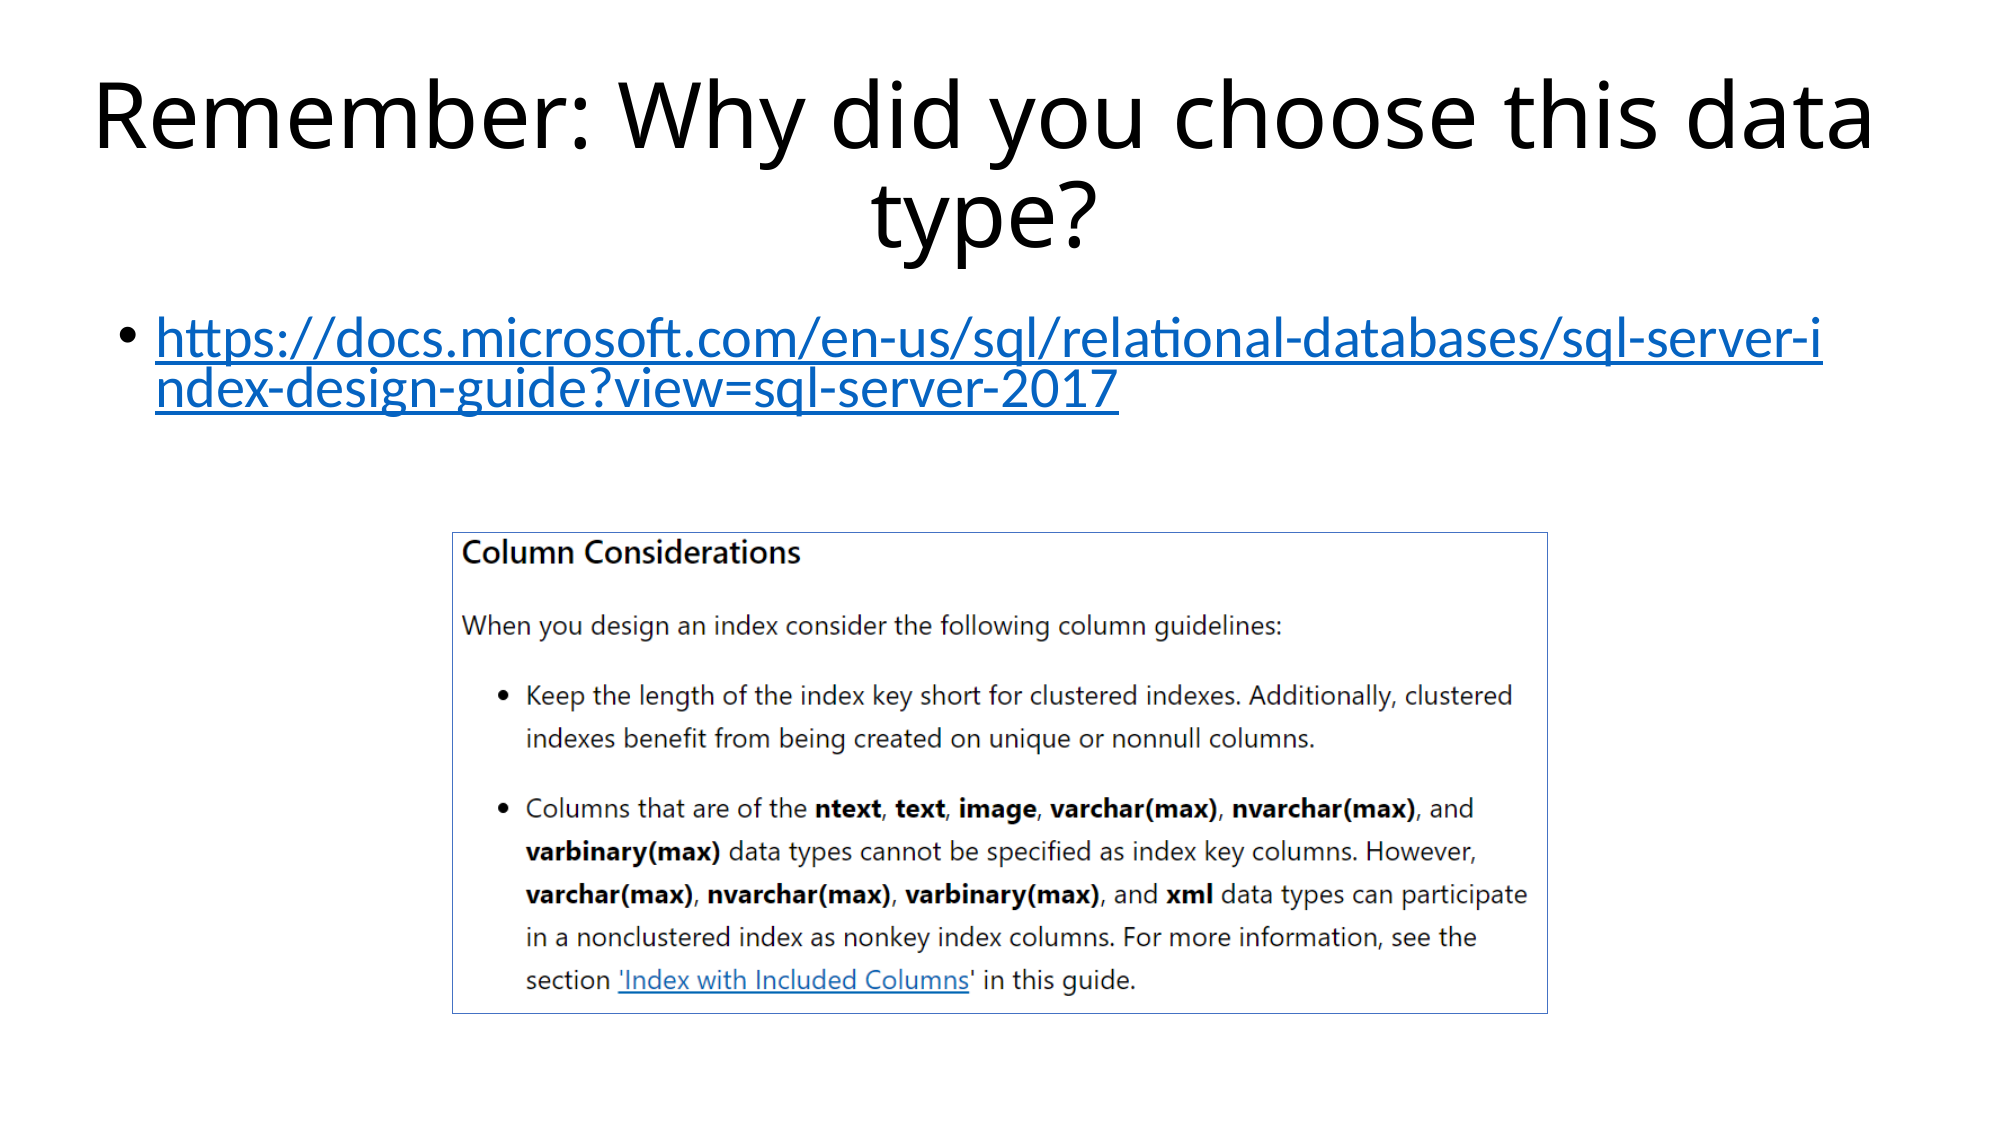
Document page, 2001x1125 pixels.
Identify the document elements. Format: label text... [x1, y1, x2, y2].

list https://docs.microsoft.com/en-us/sql/relational-databases/sql-server-index-design-guide?view=sql-server-2017 [102, 299, 1863, 1014]
picture [452, 532, 1548, 1014]
title Remember: Why did you choose this data type? [68, 59, 1902, 278]
